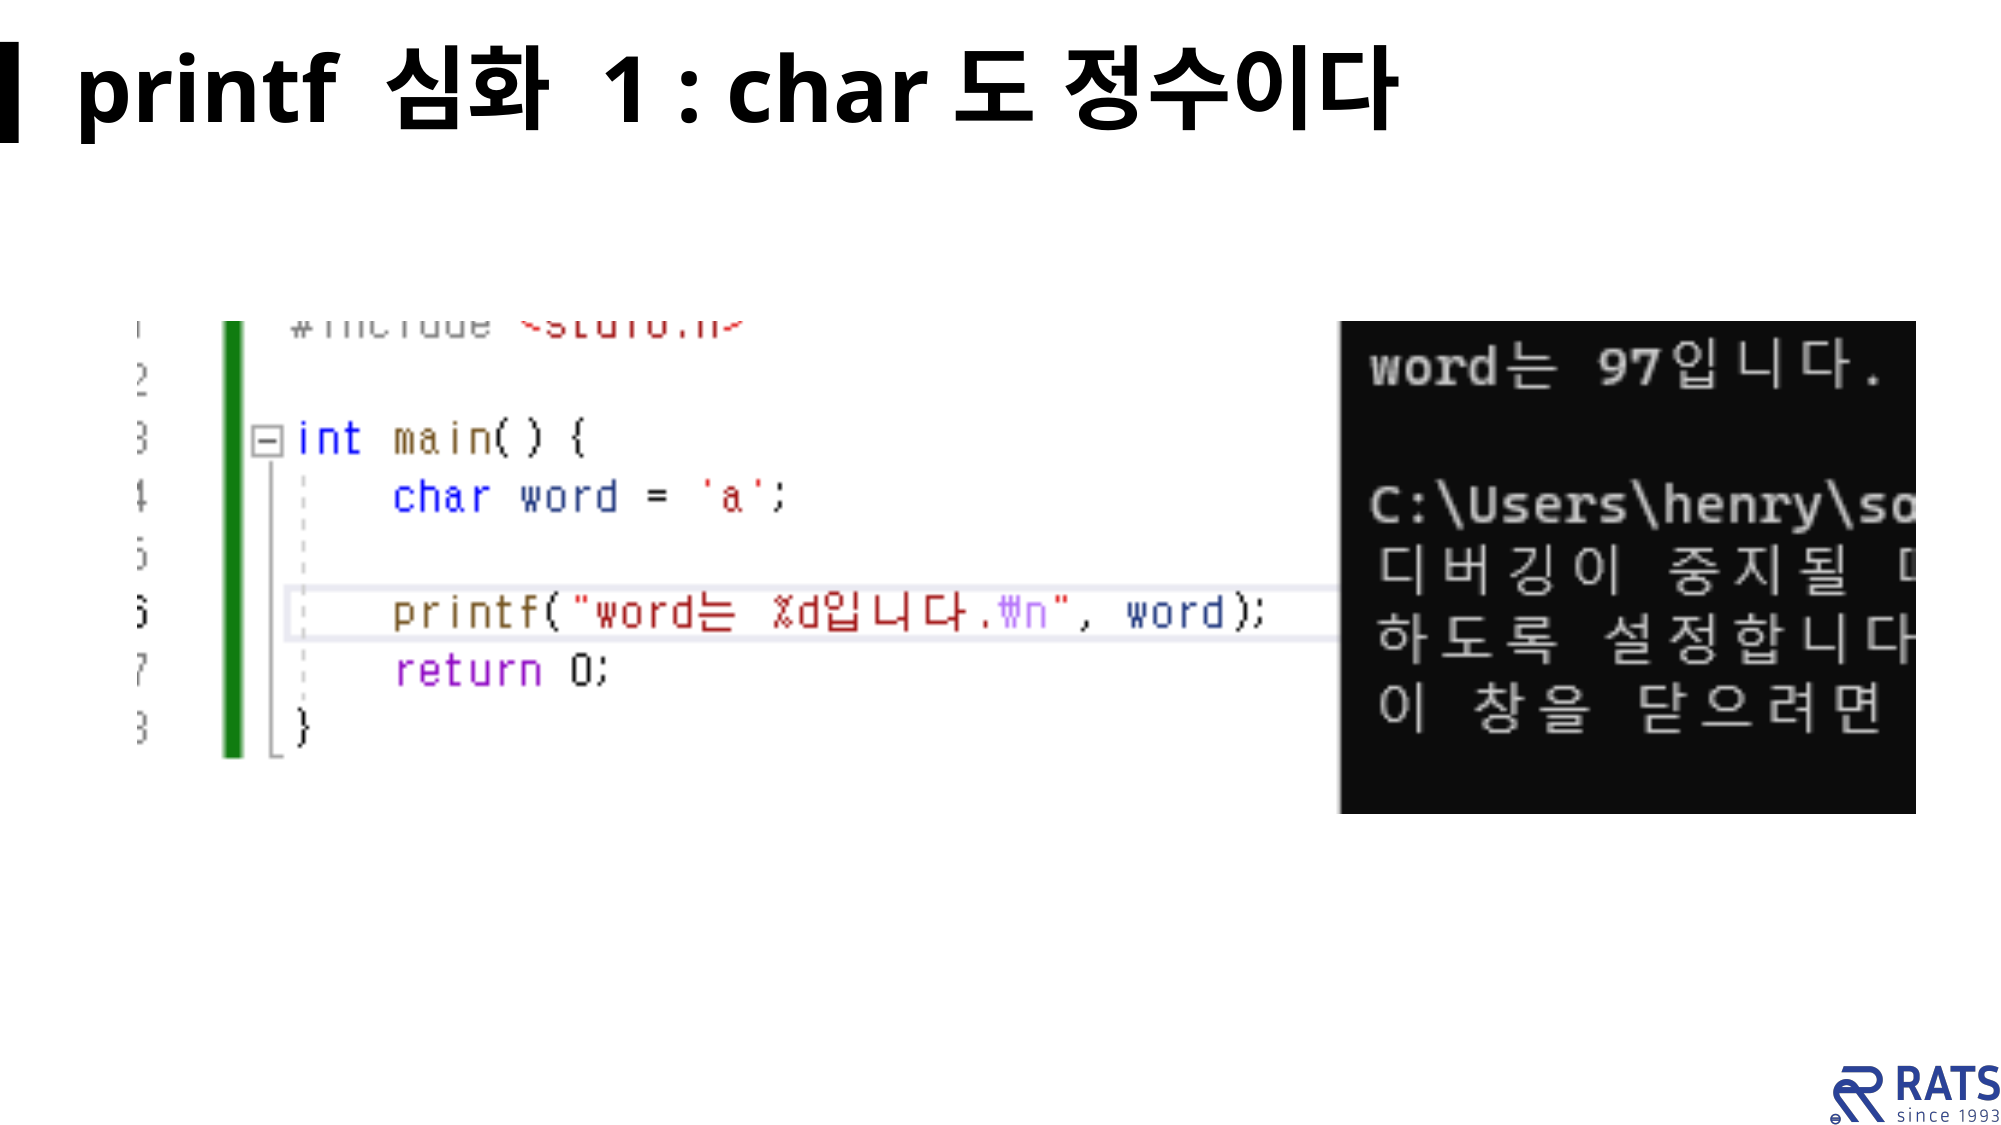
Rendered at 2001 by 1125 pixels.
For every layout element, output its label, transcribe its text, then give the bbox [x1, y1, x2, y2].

picture [1830, 1065, 2000, 1125]
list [137, 321, 1916, 814]
title printf 심화 1 : char도 정수이다 [59, 22, 1942, 163]
